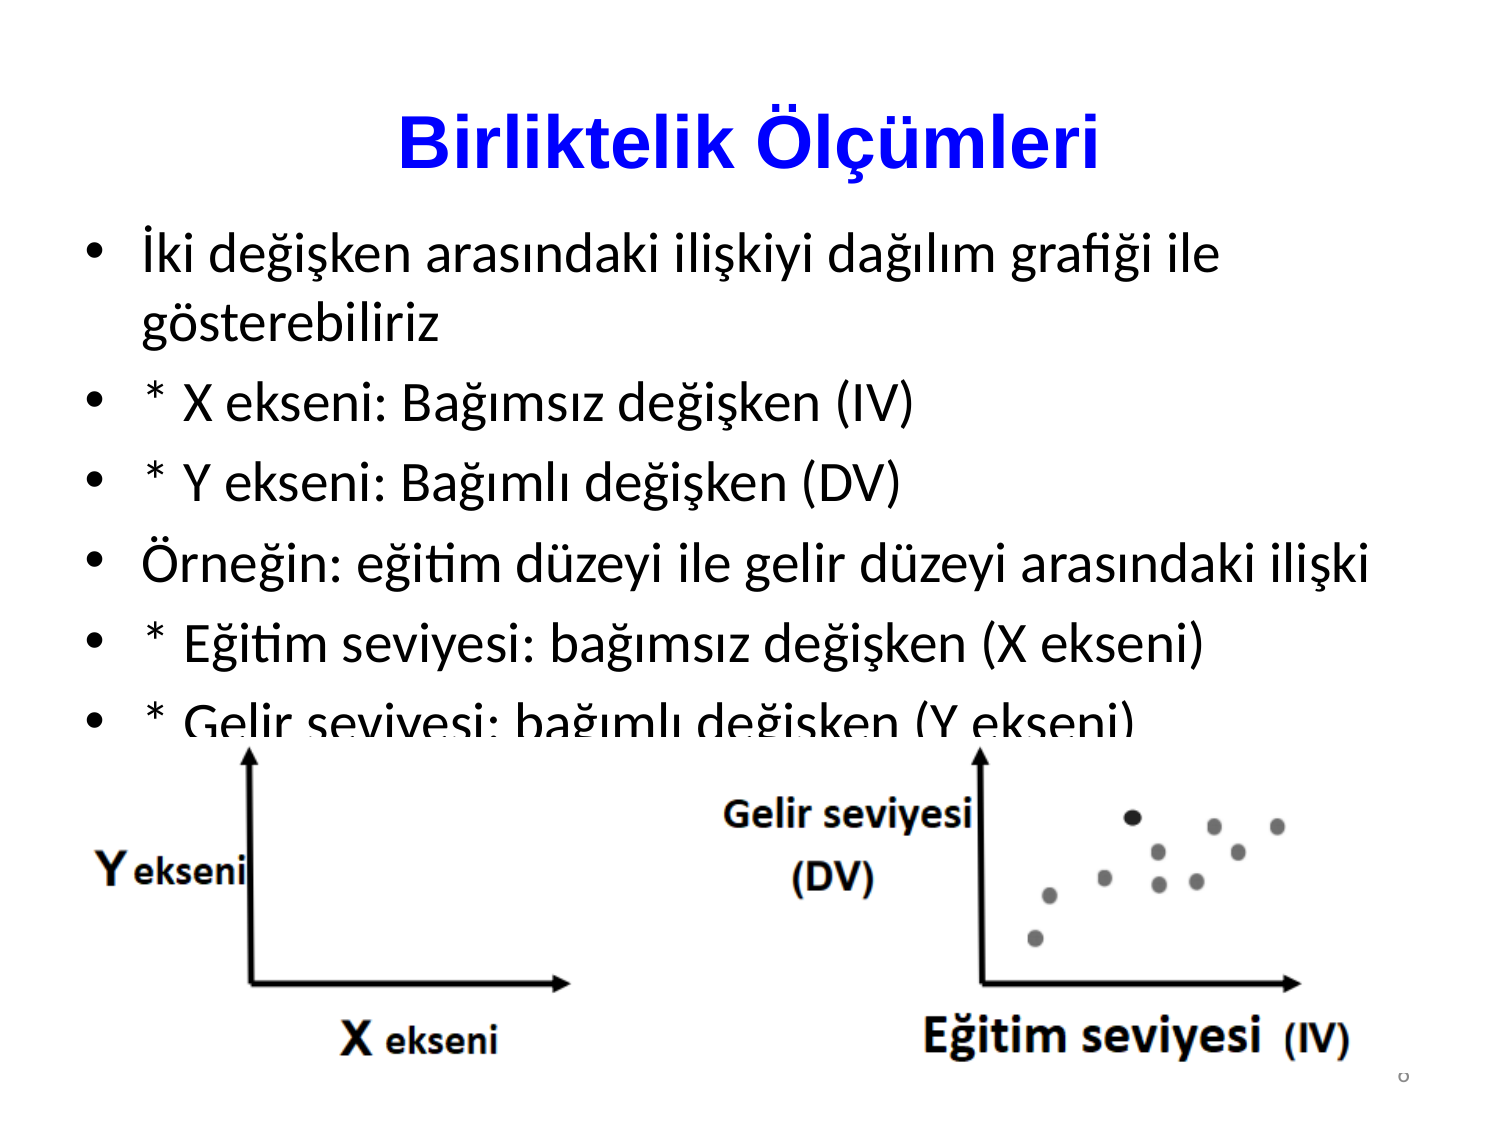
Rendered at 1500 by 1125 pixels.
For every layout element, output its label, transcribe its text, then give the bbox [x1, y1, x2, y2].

title Birliktelik Ölçümleri [75, 45, 1425, 233]
list İki değişken arasındaki ilişkiyi dağılım grafiği ile gösterebiliriz * X ekseni: Bağımsız değişken (IV) * Y ekseni: Bağımlı değişken (DV) Örneğin: eğitim düzeyi ile gelir düzeyi arasındaki ilişki * Eğitim seviyesi: bağımsız değişken (X ekseni) * Gelir seviyesi: bağımlı değişken (Y ekseni) [69, 207, 1420, 741]
slide_number 6 [1074, 1042, 1425, 1103]
picture [69, 737, 1416, 1073]
